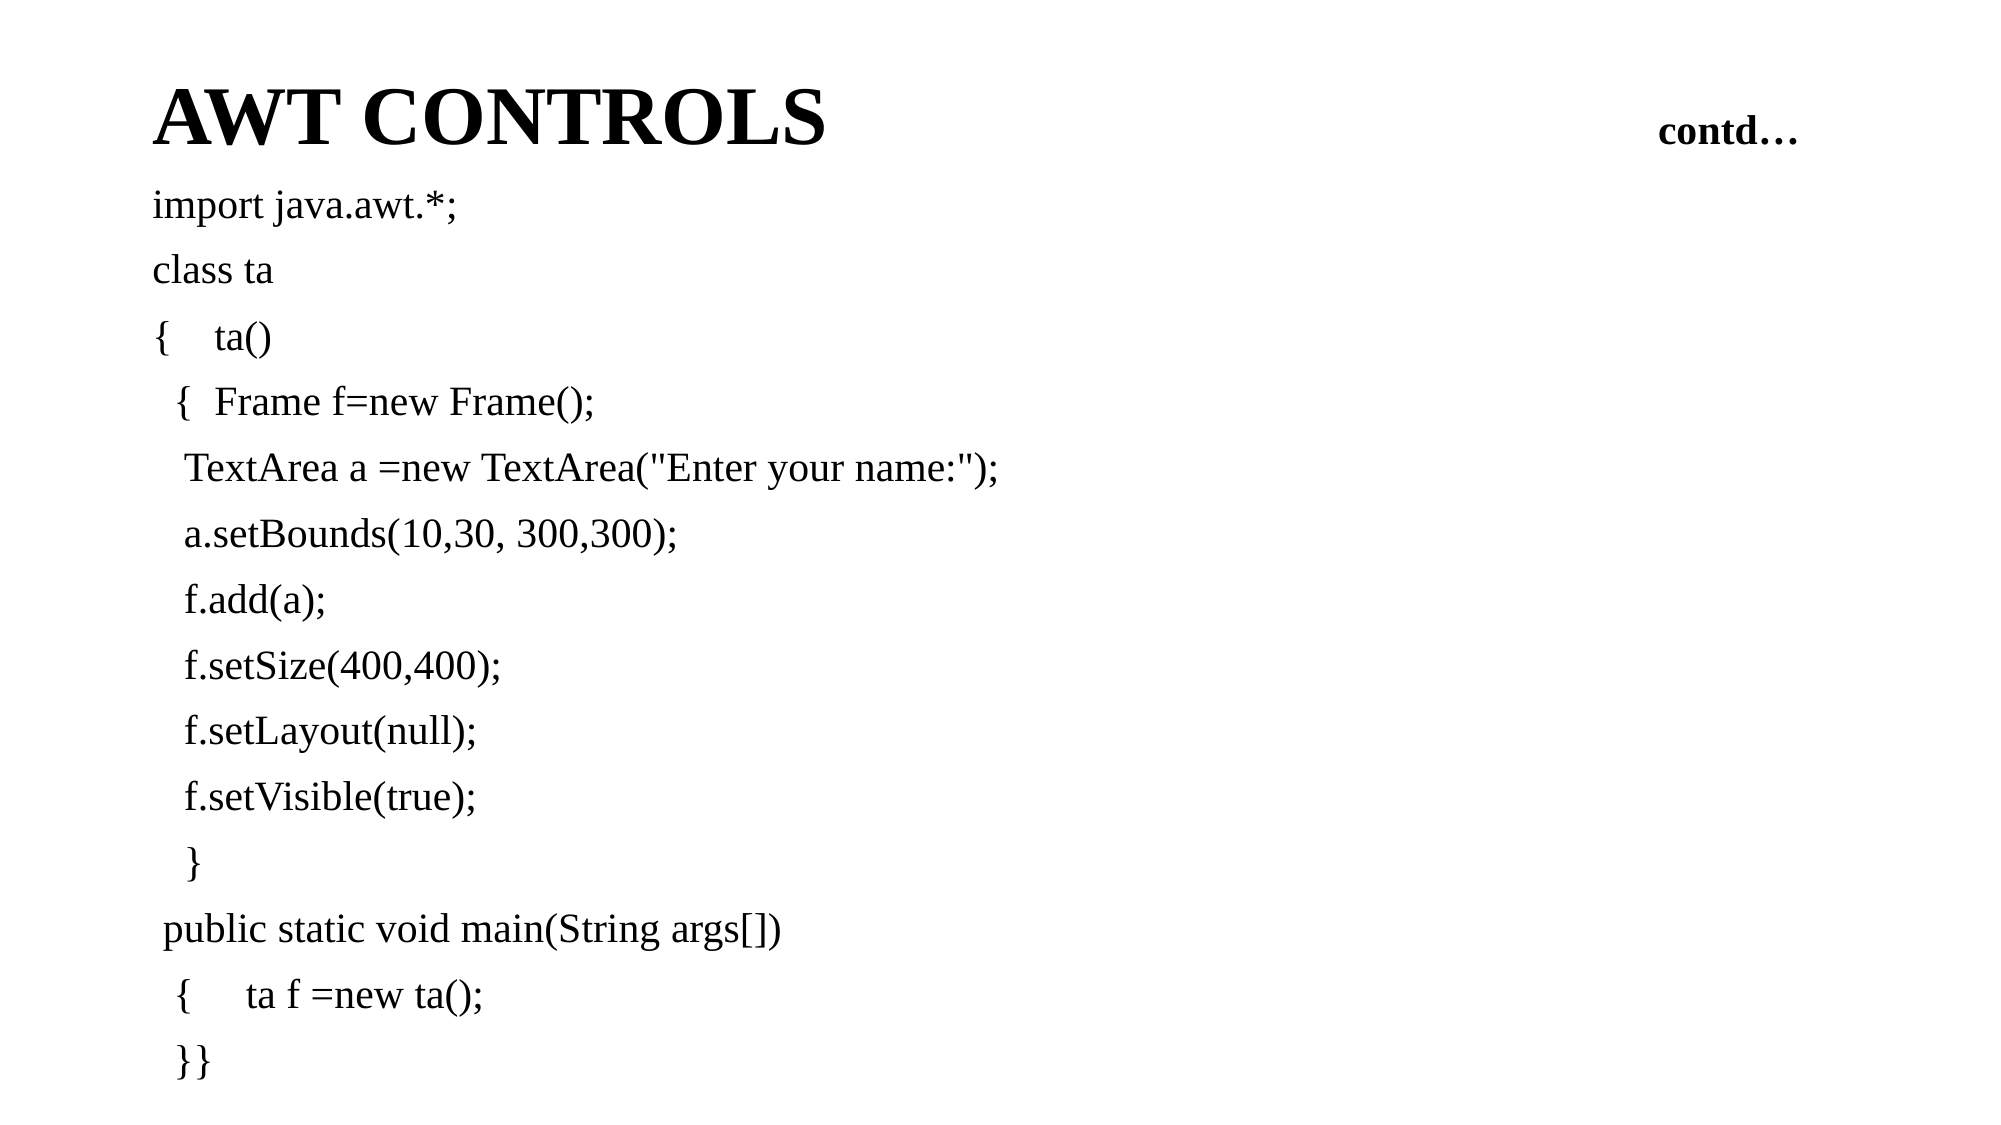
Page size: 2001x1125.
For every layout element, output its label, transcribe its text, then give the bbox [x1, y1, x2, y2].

title AWT CONTROLS contd… [137, 59, 1863, 174]
list import java.awt.*; class ta { ta() { Frame f=new Frame(); TextArea a =new TextArea("Enter your name:"); a.setBounds(10,30, 300,300); f.add(a); f.setSize(400,400); f.setLayout(null); f.setVisible(true); } public static void main(String args[]) { ta f =new ta(); }} [137, 174, 1863, 1107]
